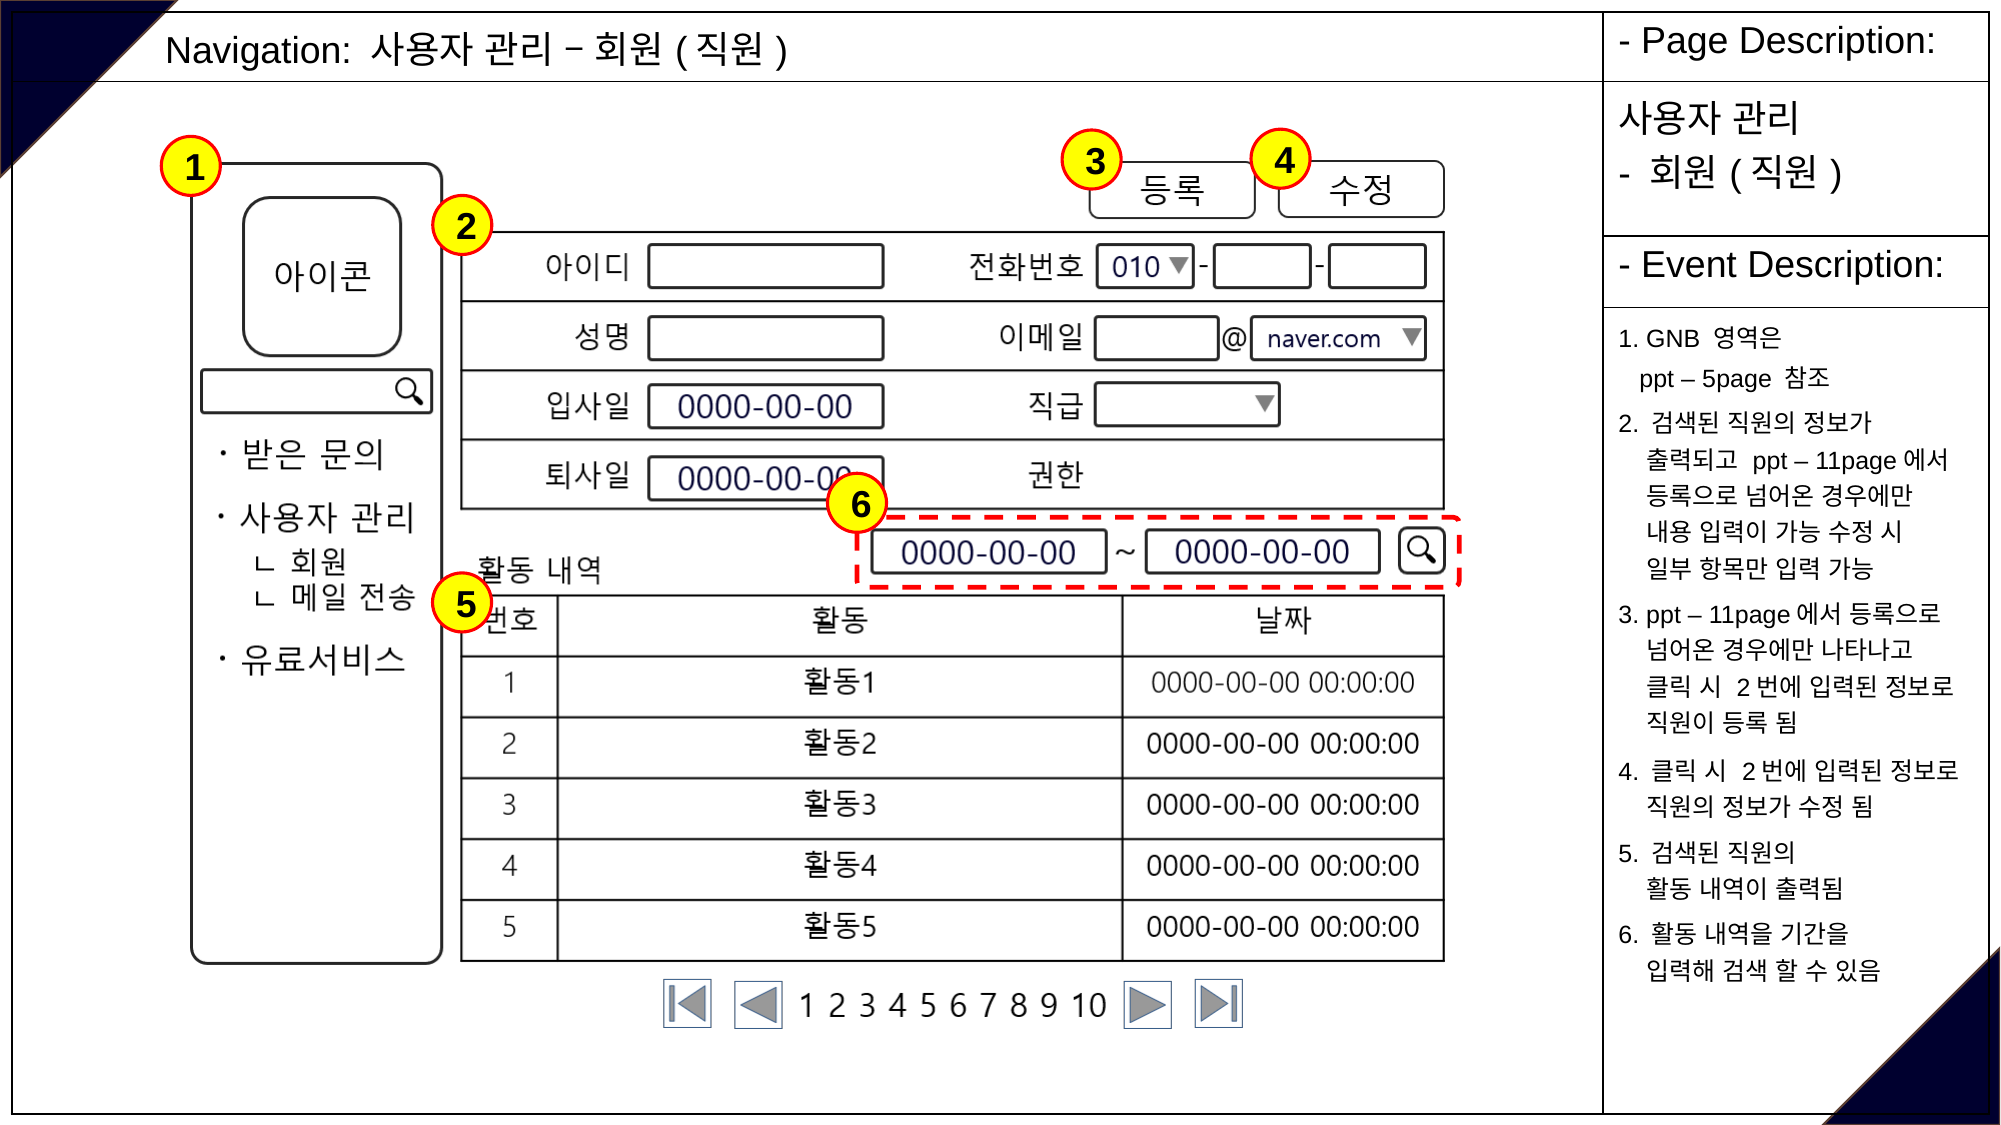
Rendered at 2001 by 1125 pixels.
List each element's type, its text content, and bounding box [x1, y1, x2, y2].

table_cell 사용자 관리 - 회원(직원) [1604, 82, 1988, 235]
table_cell 1. GNB 영역은 ppt – 5page 참조 2. 검색된 직원의 정보가 출력되고 ppt – 11page에서 등록으로 넘어온 경우에만 내용 입력이 가능 수정 시 일부 항목만 입력 가능 3. ppt – 11page에서 등록으로 넘어온 경우에만 나타나고 클릭 시 2번에 입력된 정보로 직원이 등록 됨 4. 클릭 시 2번에 입력된 정보로 직원의 정보가 수정 됨 5. 검색된 직원의 활동 내역이 출력됨 6. 활동 내역을 기간을 입력해 검색 할 수 있음 [1604, 308, 1988, 1113]
table_cell - Event Description: [1604, 237, 1988, 307]
table_header Navigation: 사용자 관리 – 회원(직원) [150, 13, 1602, 81]
text_box 3 [1061, 128, 1123, 159]
table_cell [13, 82, 1602, 1113]
text_box [1446, 516, 1461, 589]
table_header [13, 13, 150, 81]
picture [190, 159, 1446, 1045]
text_box 4 [1249, 128, 1312, 159]
text_box 1 [160, 135, 221, 197]
table_header - Page Description: [1604, 13, 1988, 81]
